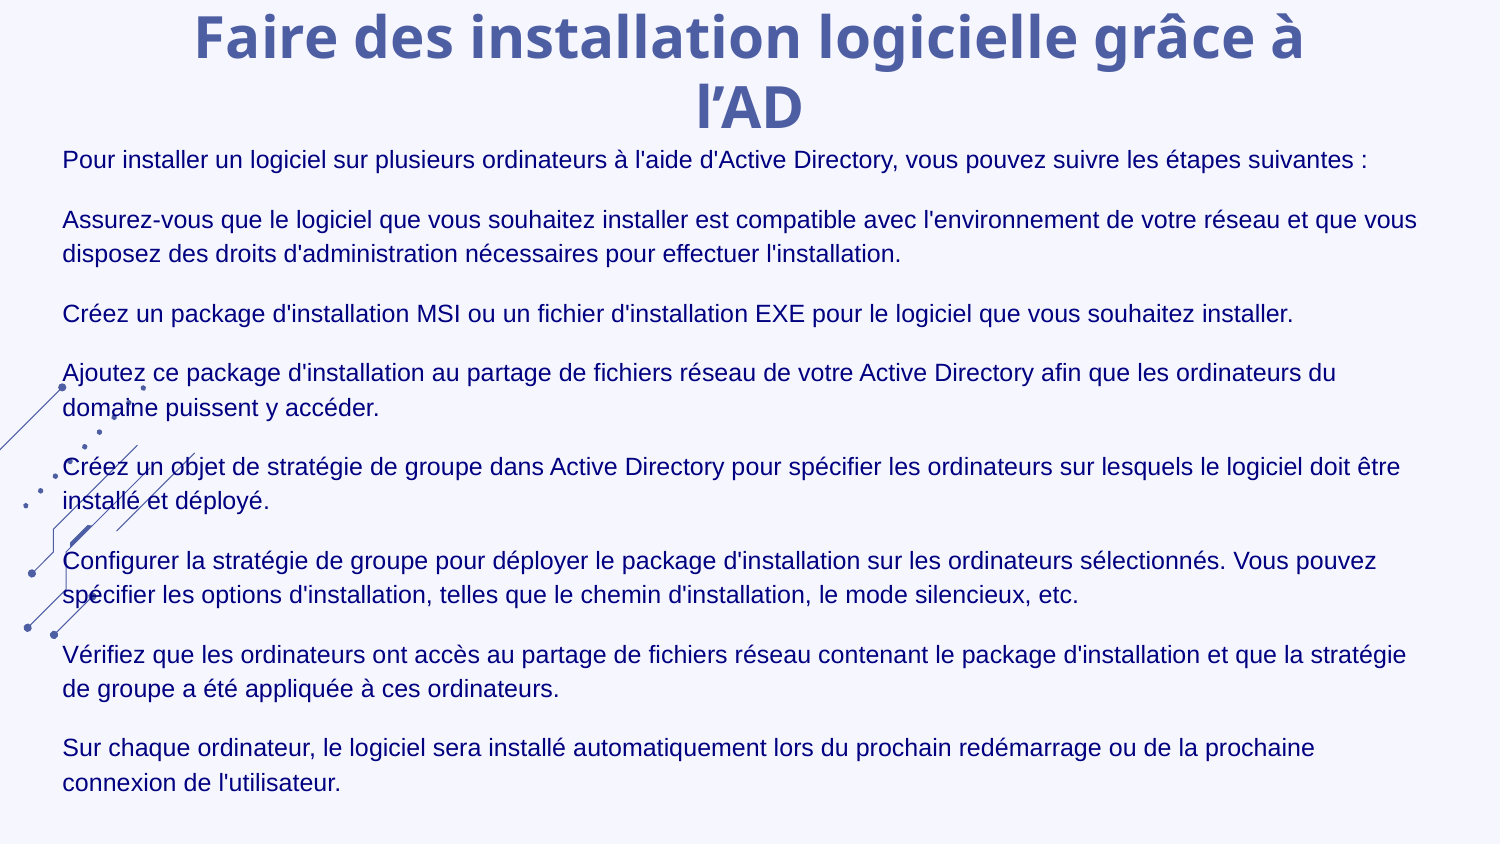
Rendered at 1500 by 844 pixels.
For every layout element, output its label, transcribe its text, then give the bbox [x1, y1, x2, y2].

list Pour installer un logiciel sur plusieurs ordinateurs à l'aide d'Active Directory, vous pouvez suivre les étapes suivantes : Assurez-vous que le logiciel que vous souhaitez installer est compatible avec l'environnement de votre réseau et que vous disposez des droits d'administration nécessaires pour effectuer l'installation. Créez un package d'installation MSI ou un fichier d'installation EXE pour le logiciel que vous souhaitez installer. Ajoutez ce package d'installation au partage de fichiers réseau de votre Active Directory afin que les ordinateurs du domaine puissent y accéder. Créez un objet de stratégie de groupe dans Active Directory pour spécifier les ordinateurs sur lesquels le logiciel doit être installé et déployé. Configurer la stratégie de groupe pour déployer le package d'installation sur les ordinateurs sélectionnés. Vous pouvez spécifier les options d'installation, telles que le chemin d'installation, le mode silencieux, etc. Vérifiez que les ordinateurs ont accès au partage de fichiers réseau contenant le package d'installation et que la stratégie de groupe a été appliquée à ces ordinateurs. Sur chaque ordinateur, le logiciel sera installé automatiquement lors du prochain redémarrage ou de la prochaine connexion de l'utilisateur. [47, 139, 1453, 811]
title Faire des installation logicielle grâce à l’AD [128, 0, 1372, 152]
